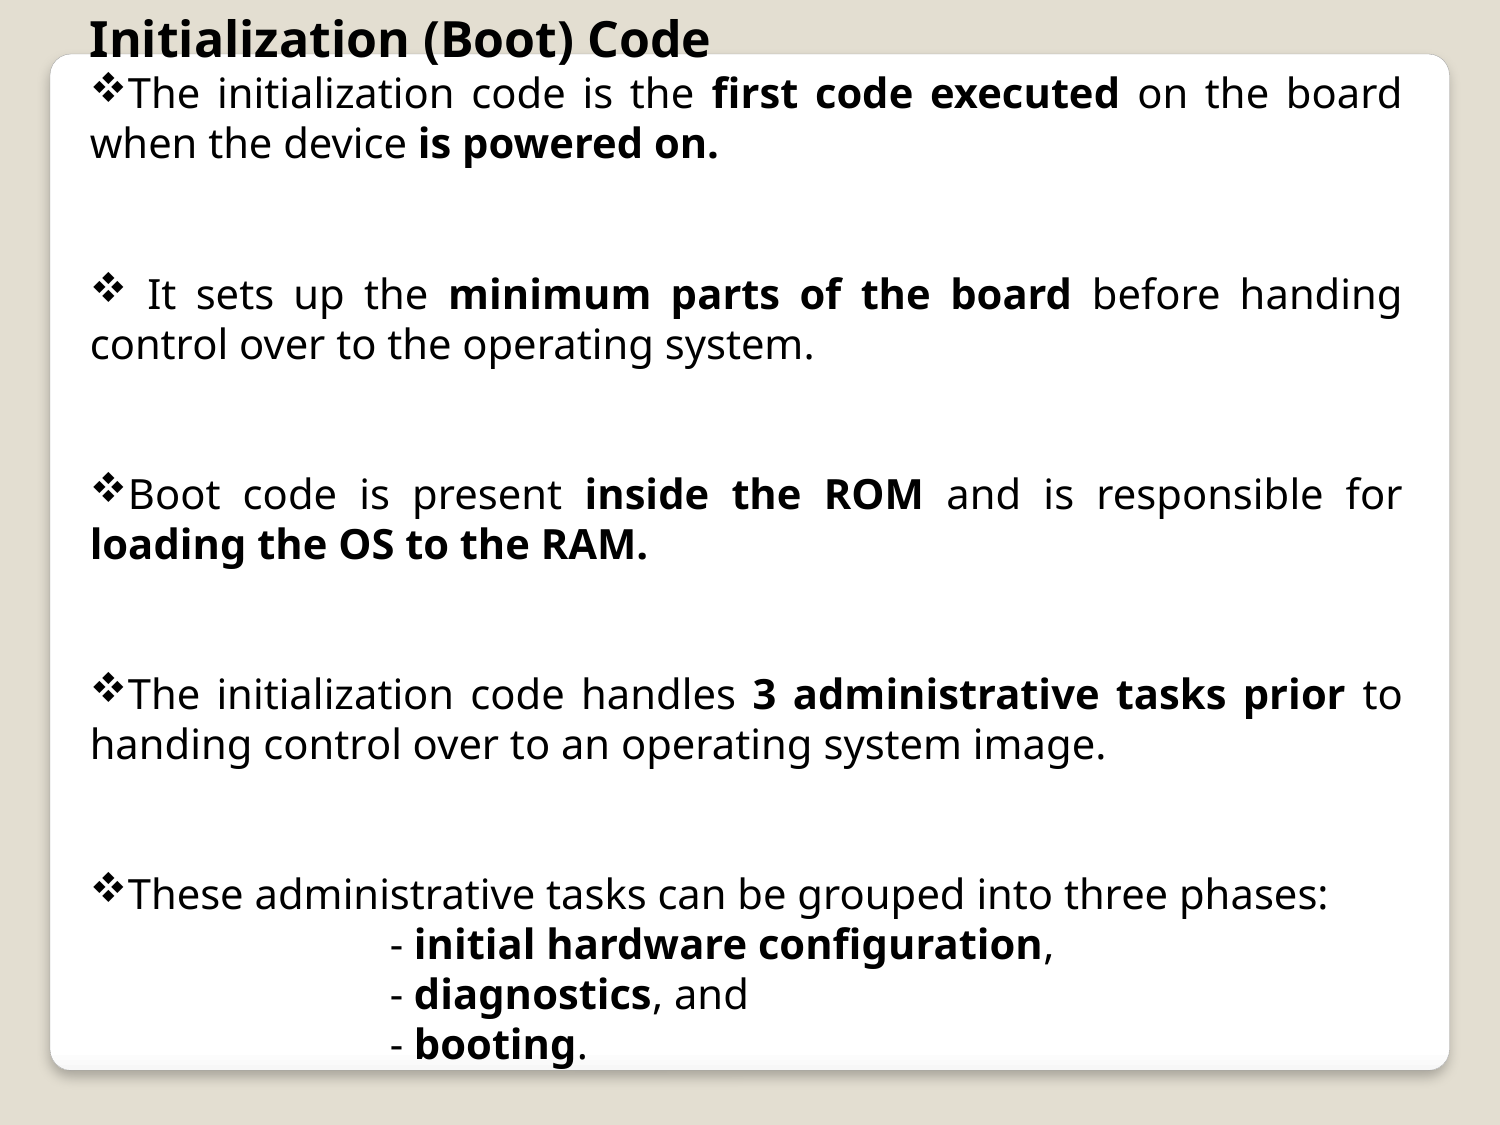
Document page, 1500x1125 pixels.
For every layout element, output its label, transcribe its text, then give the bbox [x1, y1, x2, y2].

text_box Initialization (Boot) Code The initialization code is the first code executed on the board when the device is powered on. It sets up the minimum parts of the board before handing control over to the operating system. Boot code is present inside the ROM and is responsible for loading the OS to the RAM. The initialization code handles 3 administrative tasks prior to handing control over to an operating system image. These administrative tasks can be grouped into three phases: - initial hardware configuration, - diagnostics, and - booting. [75, 0, 1418, 1038]
